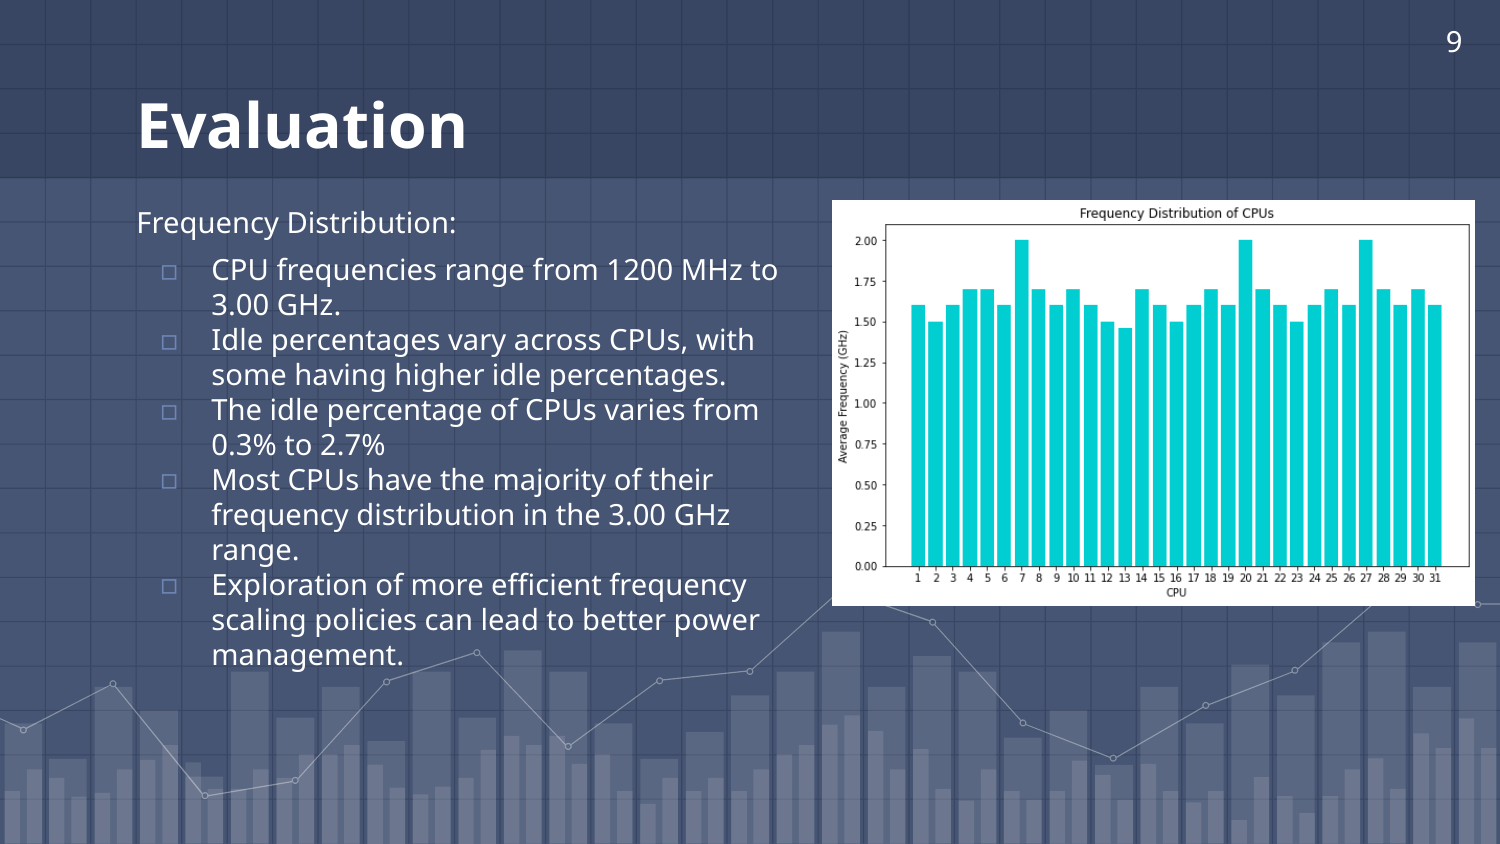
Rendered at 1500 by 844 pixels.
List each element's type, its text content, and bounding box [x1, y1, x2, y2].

slide_number ‹#› [1408, 0, 1500, 88]
picture [832, 200, 1476, 606]
list Frequency Distribution: CPU frequencies range from 1200 MHz to 3.00 GHz. Idle percentages vary across CPUs, with some having higher idle percentages. The idle percentage of CPUs varies from 0.3% to 2.7% Most CPUs have the majority of their frequency distribution in the 3.00 GHz range. Exploration of more efficient frequency scaling policies can lead to better power management. [121, 189, 808, 606]
title Evaluation [121, 65, 1383, 176]
